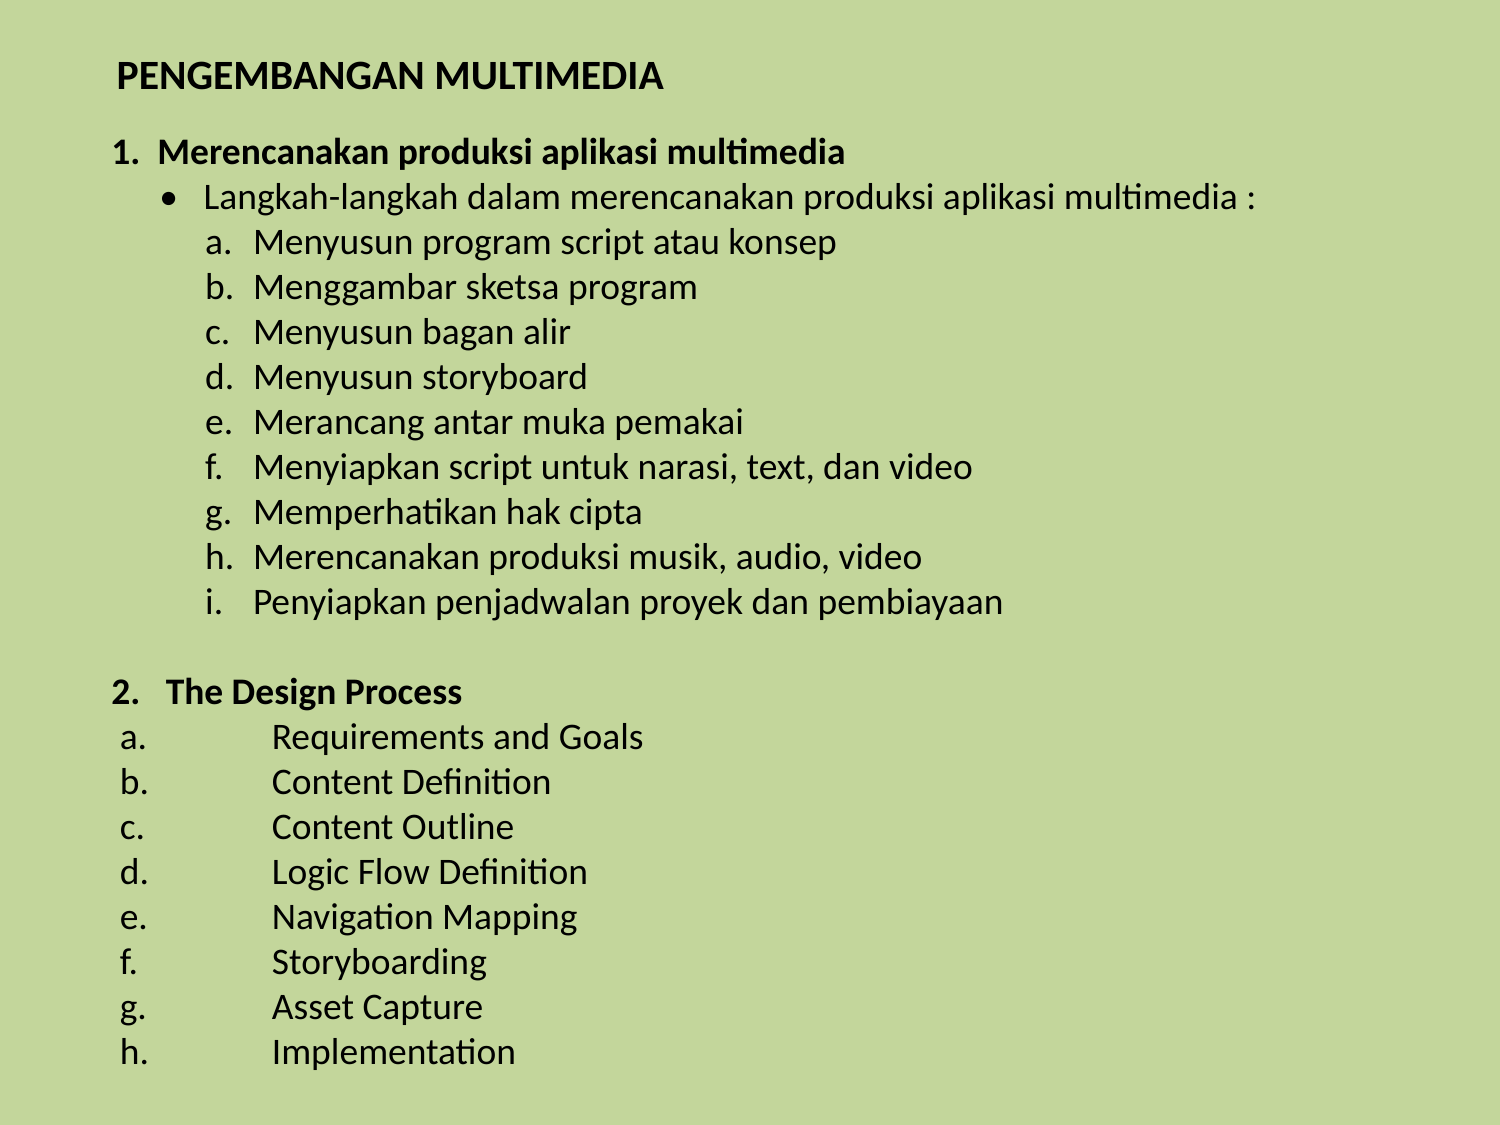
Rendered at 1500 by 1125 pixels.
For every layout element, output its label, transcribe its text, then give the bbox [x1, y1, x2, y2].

text_box 1. Merencanakan produksi aplikasi multimedia • Langkah-langkah dalam merencanakan produksi aplikasi multimedia : a. Menyusun program script atau konsep b. Menggambar sketsa program c. Menyusun bagan alir d. Menyusun storyboard e. Merancang antar muka pemakai f. Menyiapkan script untuk narasi, text, dan video g. Memperhatikan hak cipta h. Merencanakan produksi musik, audio, video i. Penyiapkan penjadwalan proyek dan pembiayaan 2. The Design Process a. Requirements and Goals b. Content Definition c. Content Outline d. Logic Flow Definition e. Navigation Mapping f. Storyboarding g. Asset Capture h. Implementation [96, 119, 1373, 1080]
text_box PENGEMBANGAN MULTIMEDIA [101, 40, 680, 106]
